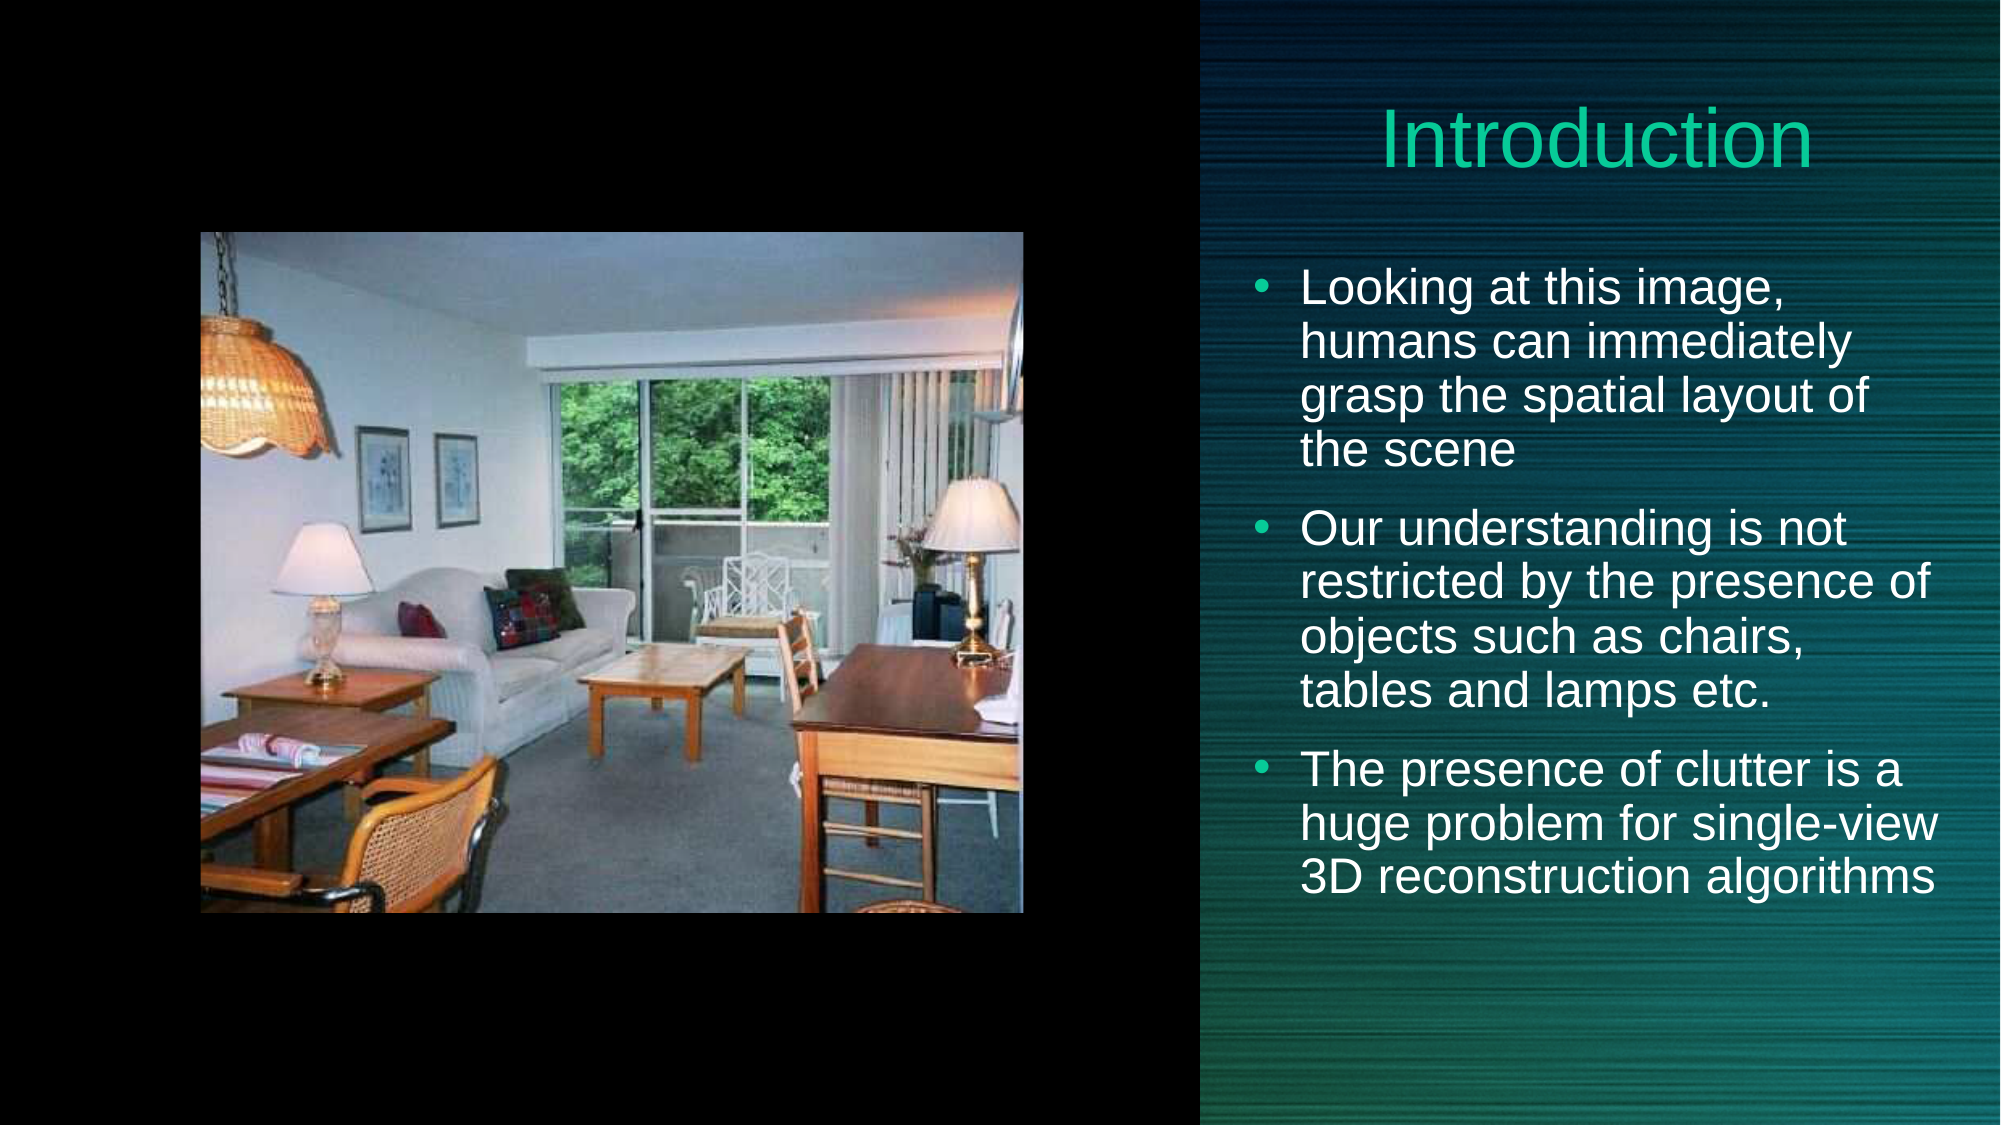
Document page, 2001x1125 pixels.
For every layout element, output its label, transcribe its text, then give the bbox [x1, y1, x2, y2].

picture [1200, 0, 2001, 1125]
list Looking at this image, humans can immediately grasp the spatial layout of the scene Our understanding is not restricted by the presence of objects such as chairs, tables and lamps etc. The presence of clutter is a huge problem for single-view 3D reconstruction algorithms [1238, 253, 1957, 1072]
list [200, 232, 1024, 913]
title Introduction [1301, 90, 1893, 193]
